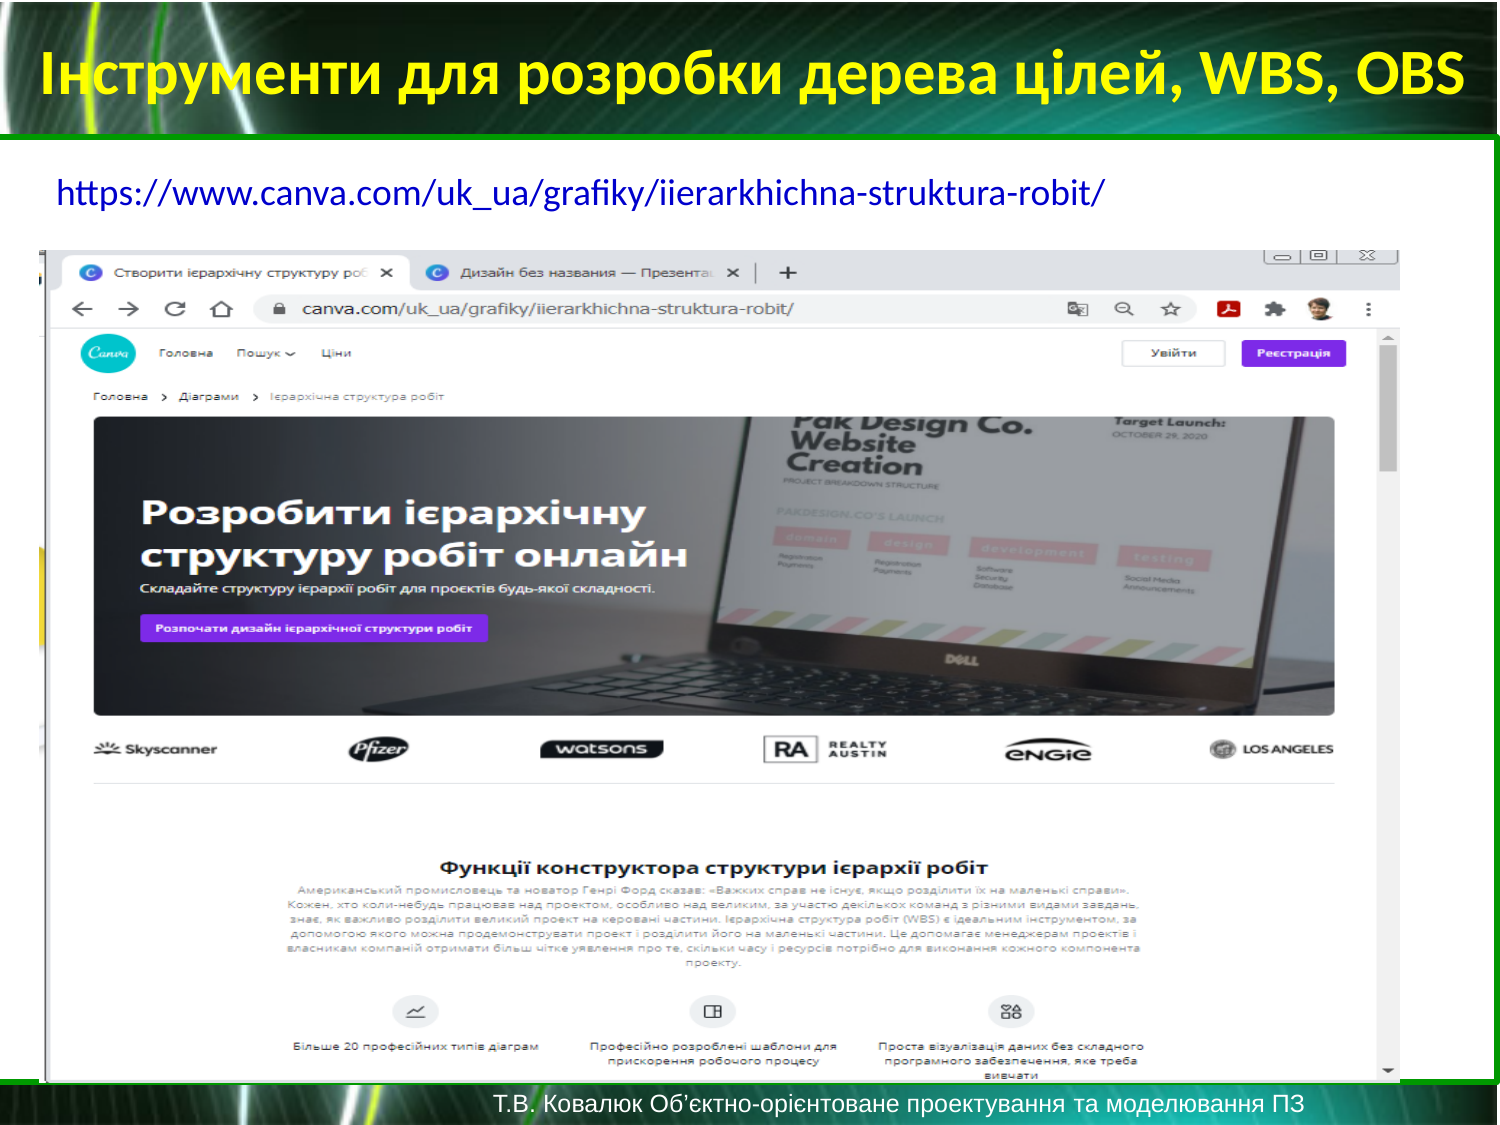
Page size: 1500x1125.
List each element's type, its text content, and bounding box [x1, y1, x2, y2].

picture [0, 2, 1497, 134]
picture [0, 1085, 1497, 1125]
text_box Інструменти для розробки дерева цілей, WBS, OBS [11, 19, 1495, 132]
picture [39, 249, 1400, 1083]
text_box https://www.canva.com/uk_ua/grafiky/iierarkhichna-struktura-robit/ [41, 160, 1348, 221]
